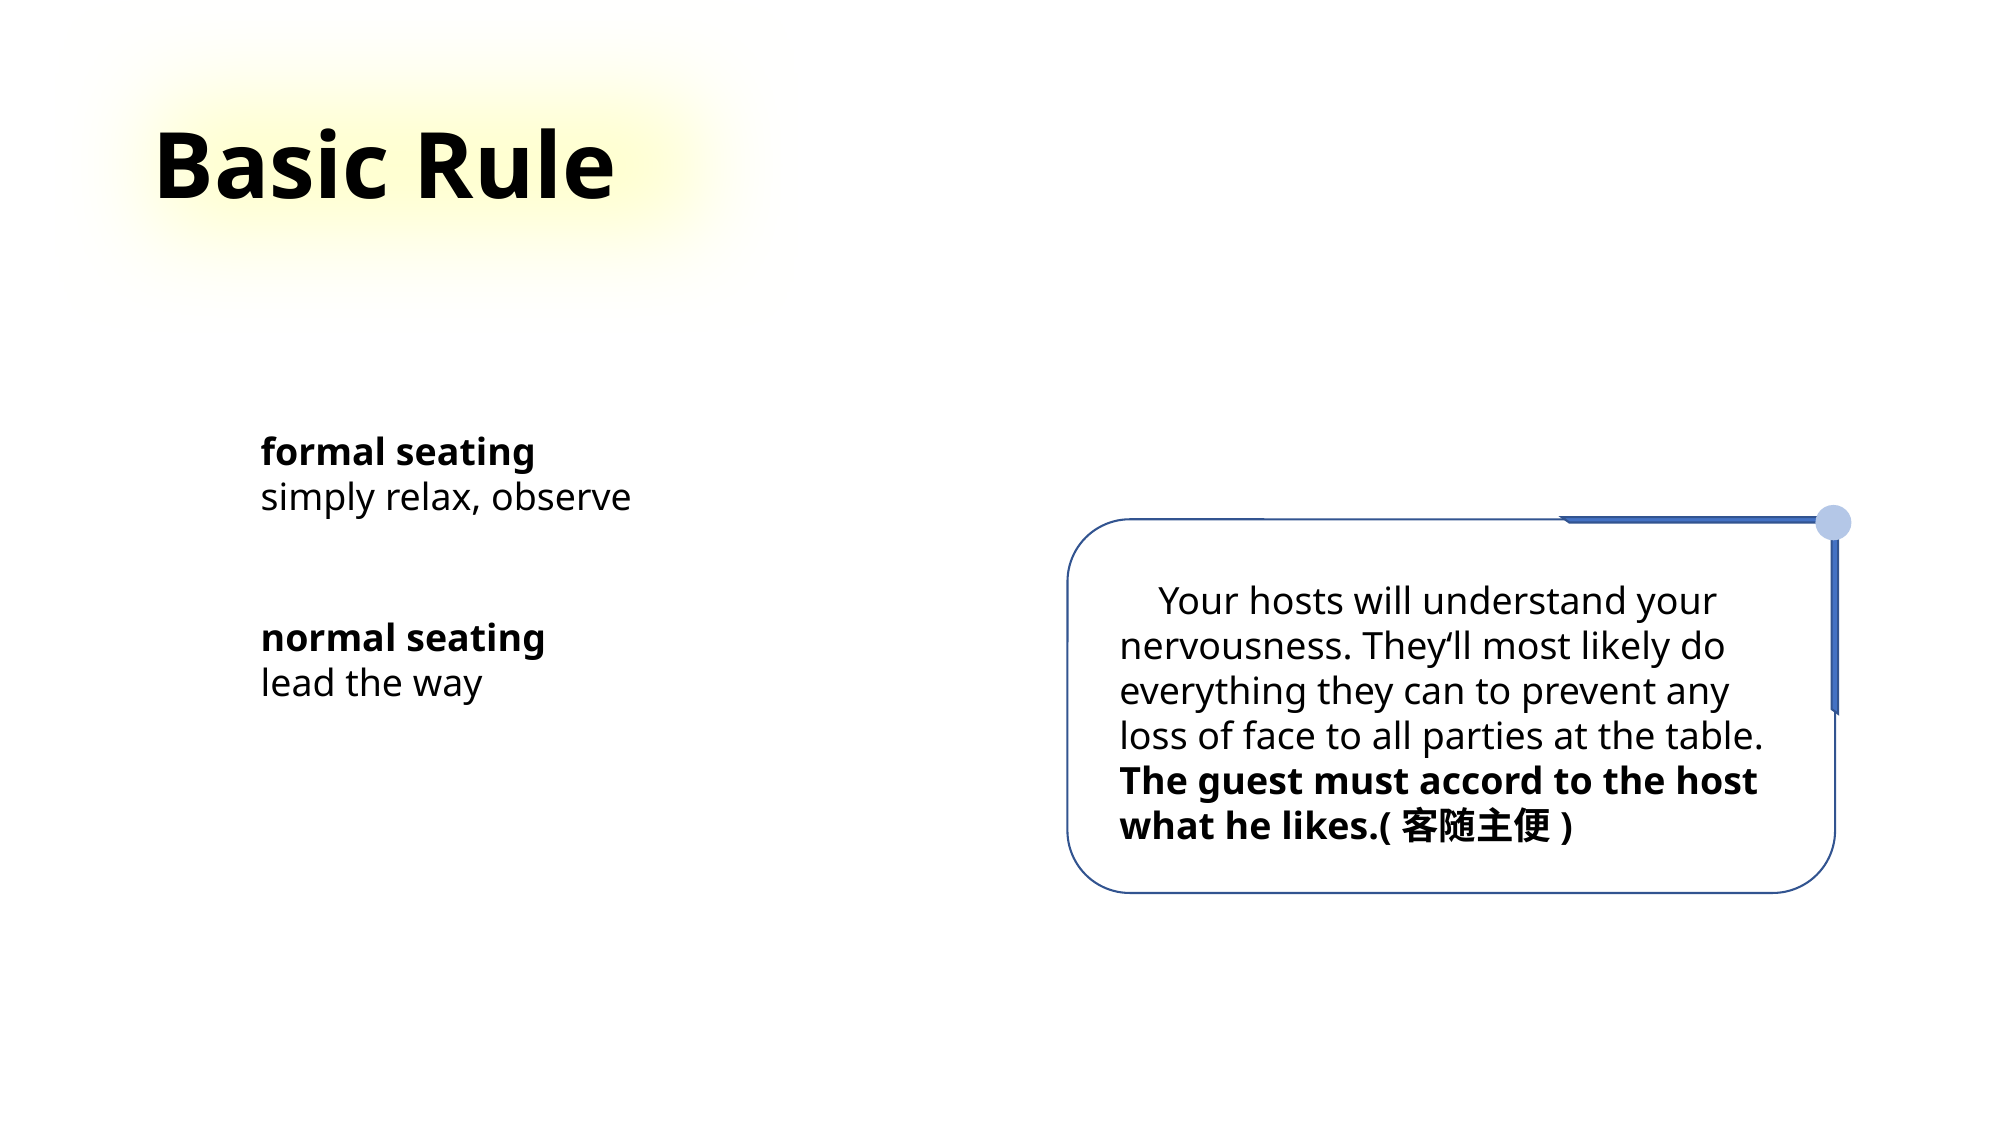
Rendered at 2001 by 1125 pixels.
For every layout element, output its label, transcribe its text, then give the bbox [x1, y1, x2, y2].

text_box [1067, 510, 1847, 894]
title Basic Rule [137, 59, 754, 278]
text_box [1561, 504, 1852, 714]
text_box normal seating lead the way [245, 606, 959, 712]
text_box formal seating simply relax, observe [245, 420, 959, 526]
